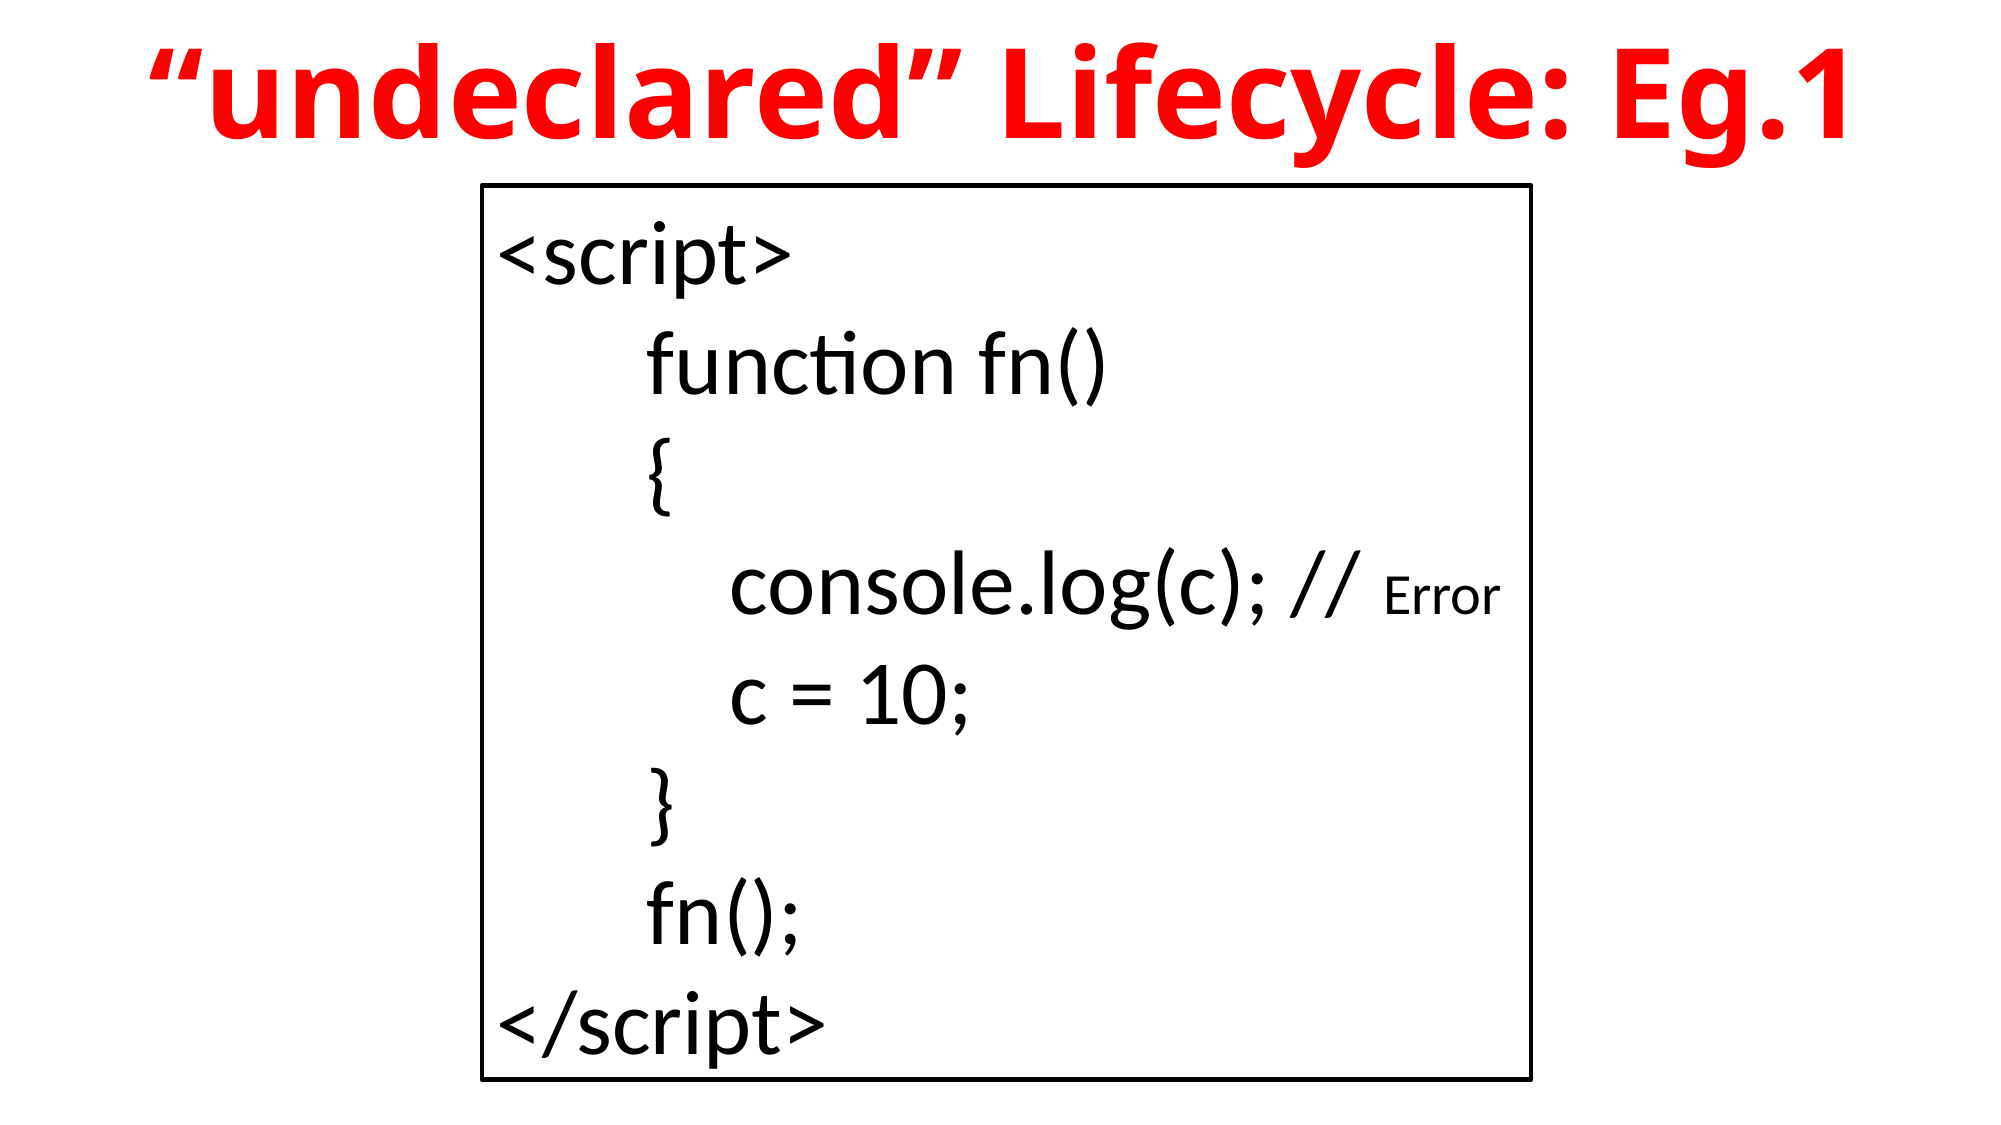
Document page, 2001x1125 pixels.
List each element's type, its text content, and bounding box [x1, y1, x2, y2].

text_box <script> function fn() { console.log(c); // Error c = 10; } fn(); </script> [482, 186, 1531, 1080]
text_box “undeclared” Lifecycle: Eg.1 [73, 22, 1940, 186]
